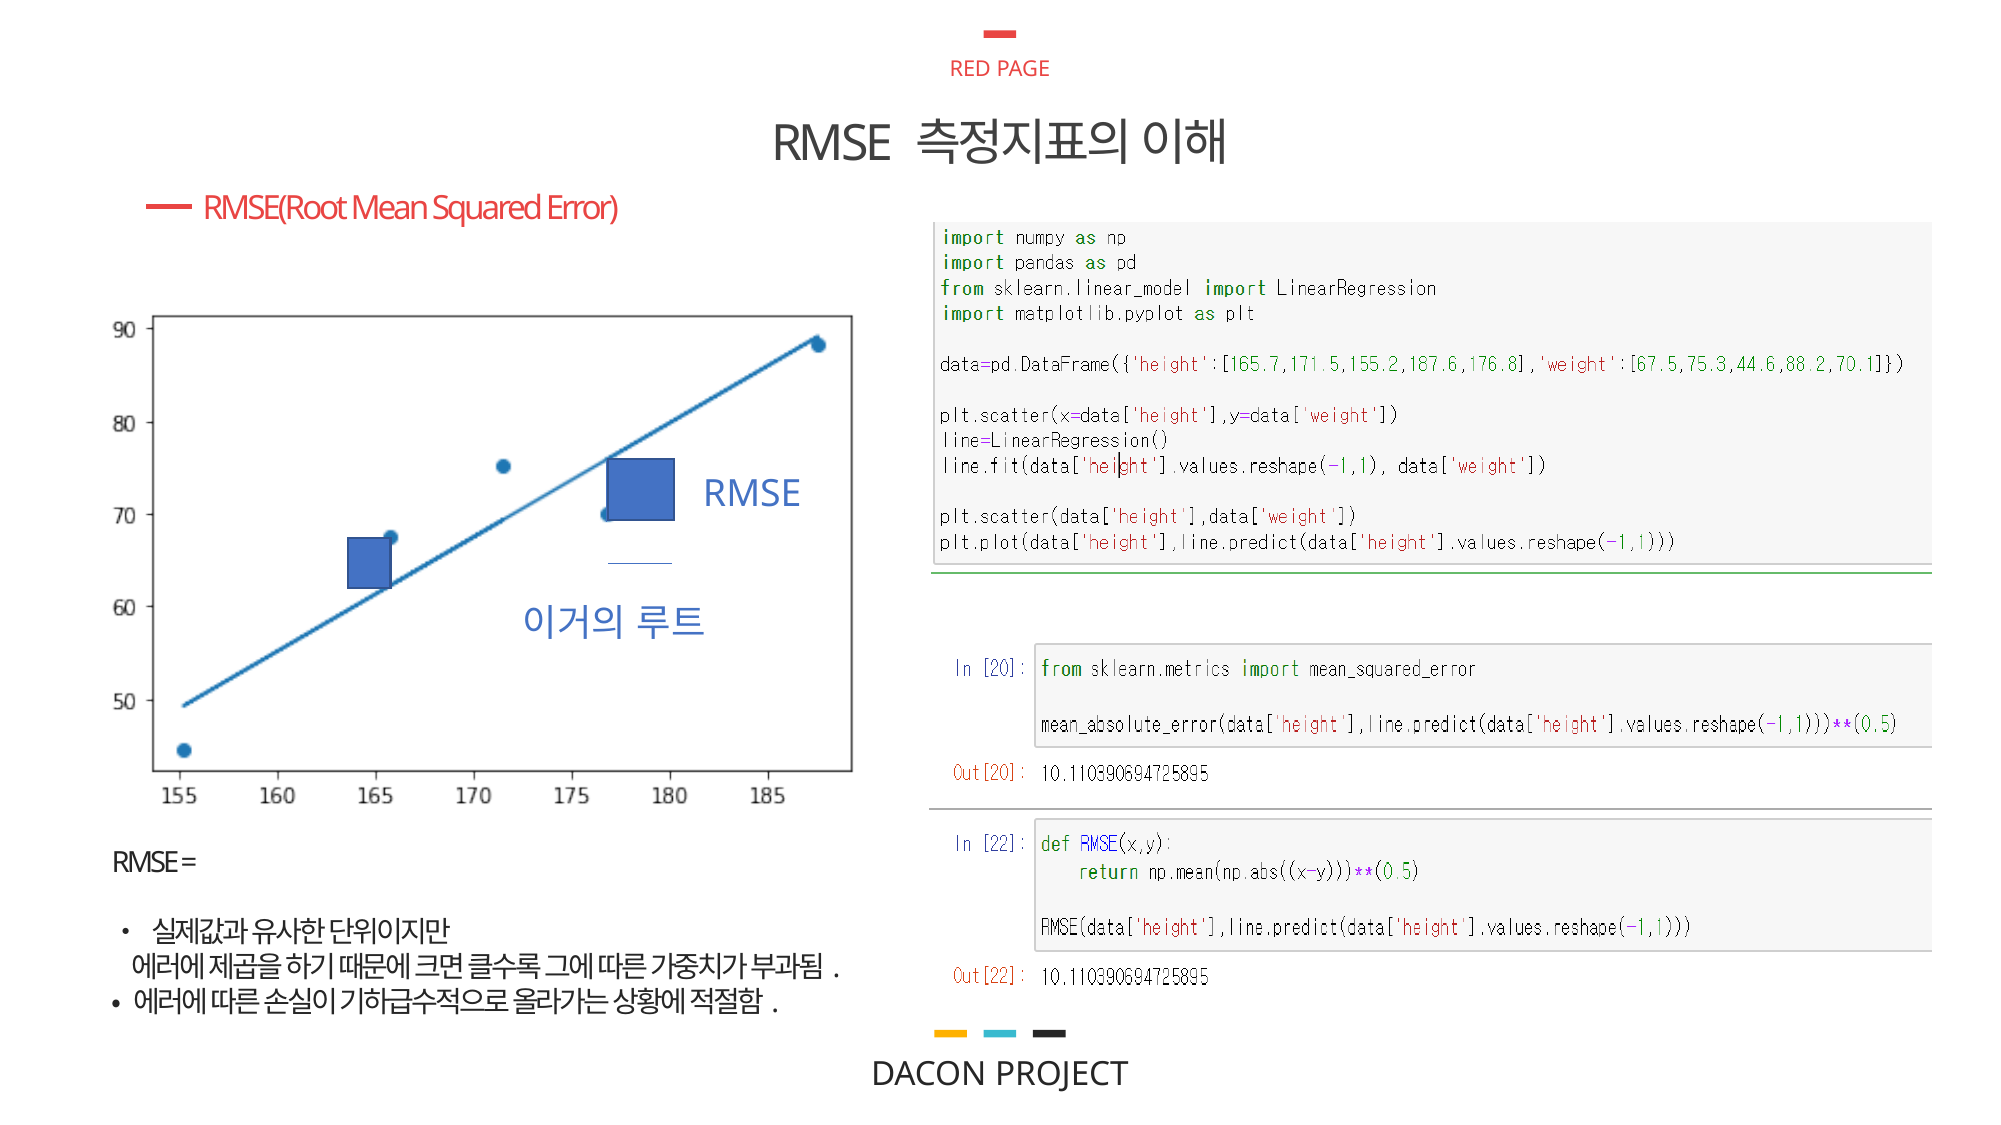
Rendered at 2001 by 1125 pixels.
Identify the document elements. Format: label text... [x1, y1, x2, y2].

text_box RMSE 측정지표의 이해 [756, 103, 1244, 178]
picture [96, 303, 864, 821]
text_box RMSE(Root Mean Squared Error) [187, 178, 634, 234]
text_box RED PAGE [934, 47, 1066, 89]
text_box DACON PROJECT [856, 1044, 1144, 1100]
picture [929, 641, 1932, 1005]
text_box [1032, 1029, 1067, 1038]
text_box [983, 29, 1017, 39]
picture [931, 222, 1932, 585]
text_box [933, 1029, 968, 1038]
text_box [983, 1029, 1017, 1038]
